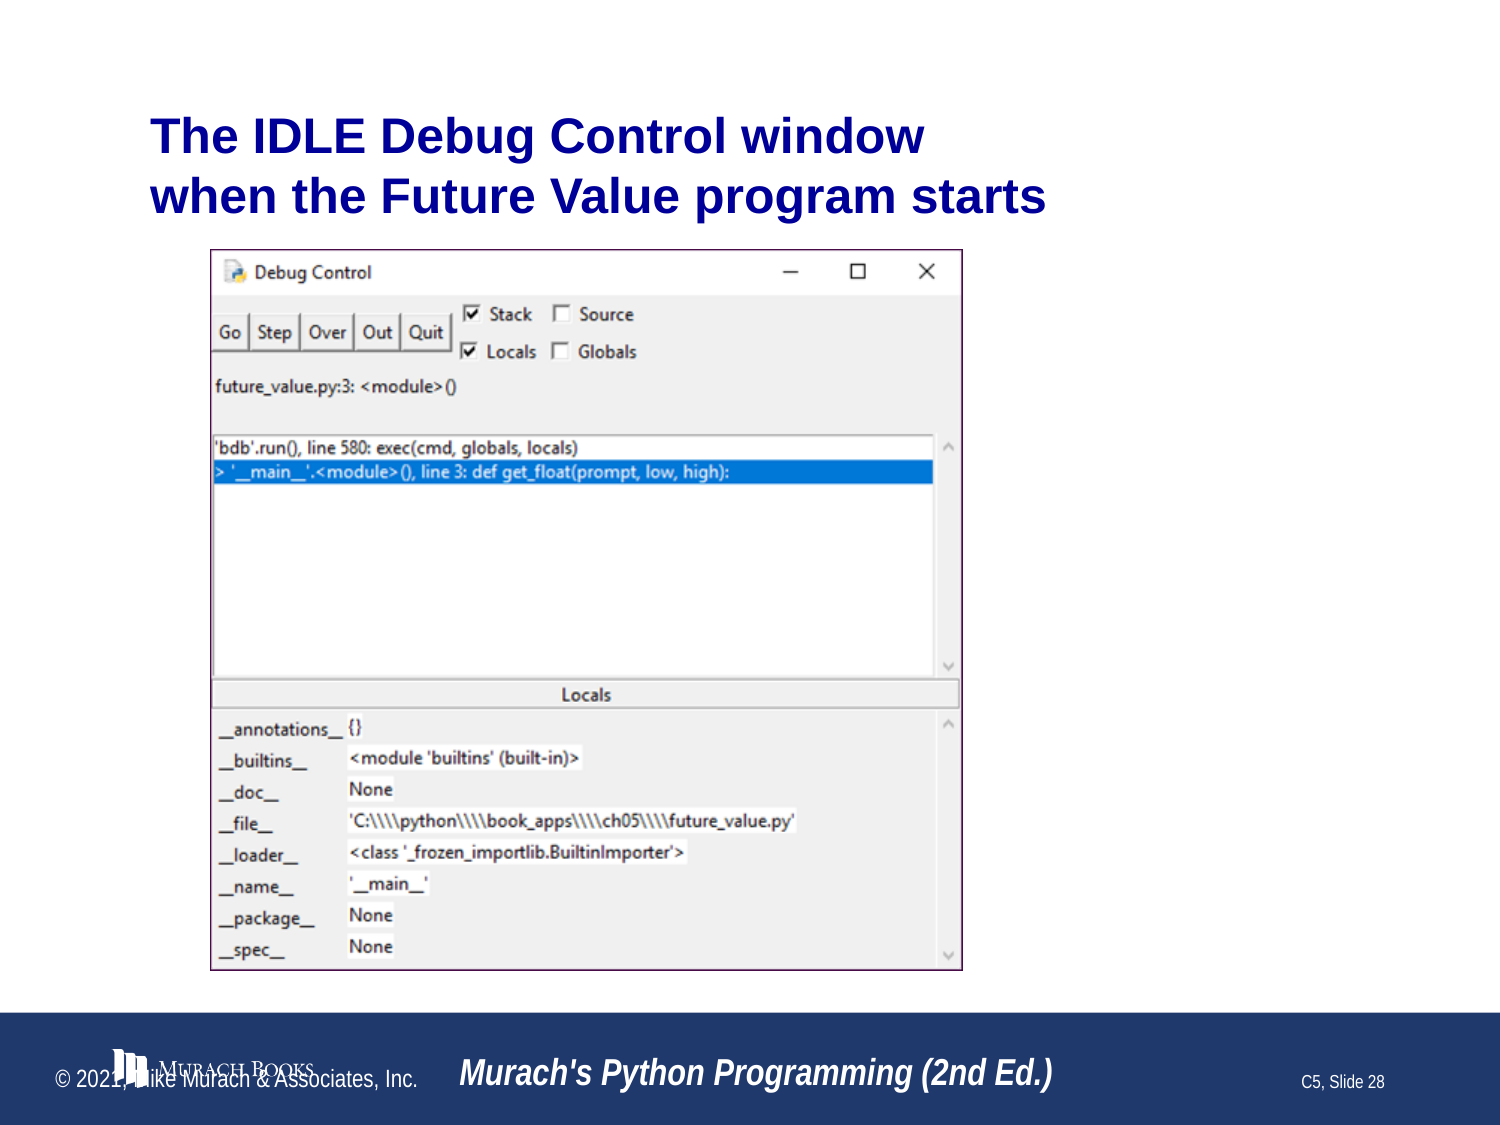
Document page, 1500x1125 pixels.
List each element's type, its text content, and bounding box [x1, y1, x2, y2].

slide_number Murach's Python Programming (2nd Ed.) [463, 1025, 1075, 1100]
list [210, 249, 963, 971]
footer © 2021, Mike Murach & Associates, Inc. [12, 1025, 463, 1100]
slide_number C5, Slide 28 [1087, 1025, 1400, 1100]
title The IDLE Debug Control window when the Future Value program starts [150, 102, 1350, 224]
